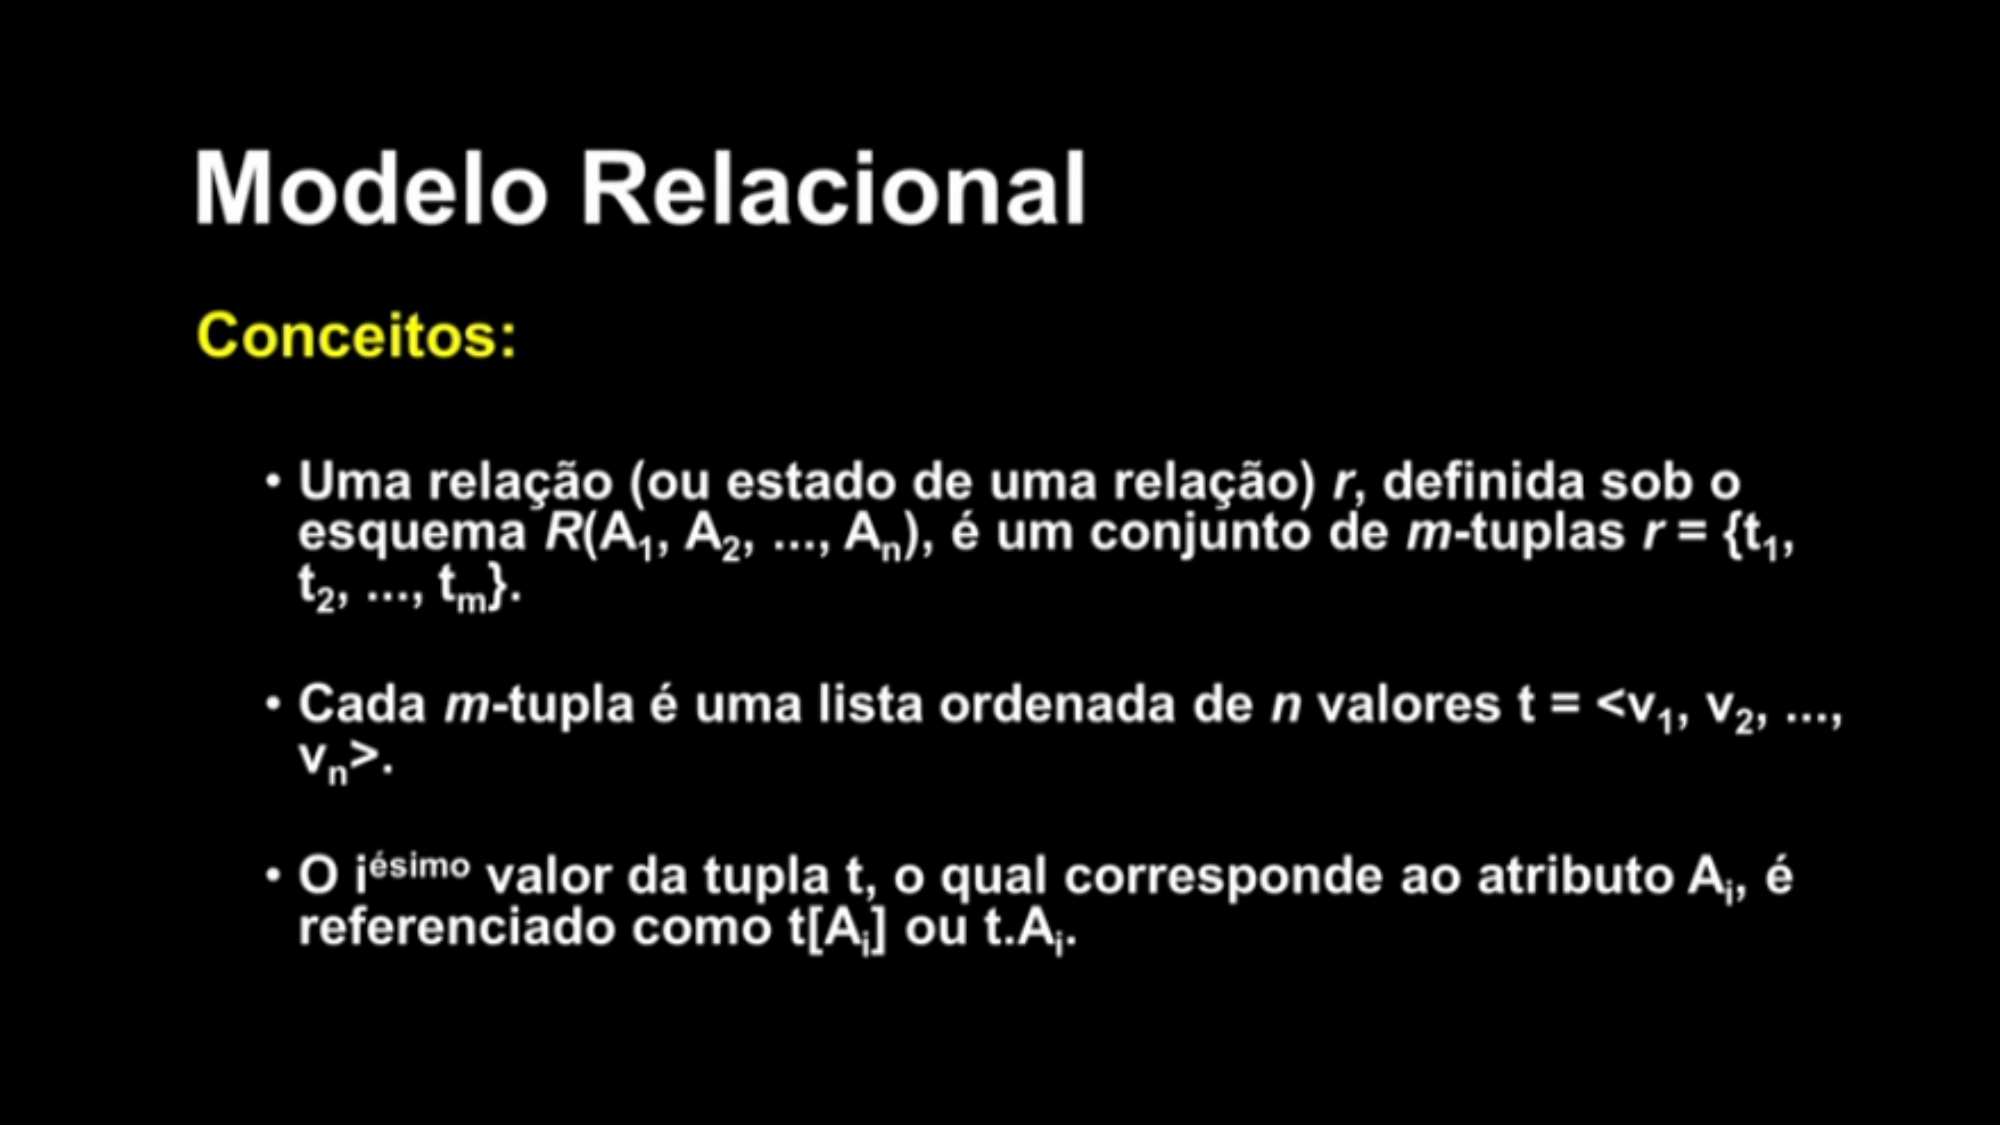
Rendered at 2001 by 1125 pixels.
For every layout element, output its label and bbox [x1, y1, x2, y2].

picture [143, 117, 1857, 1008]
